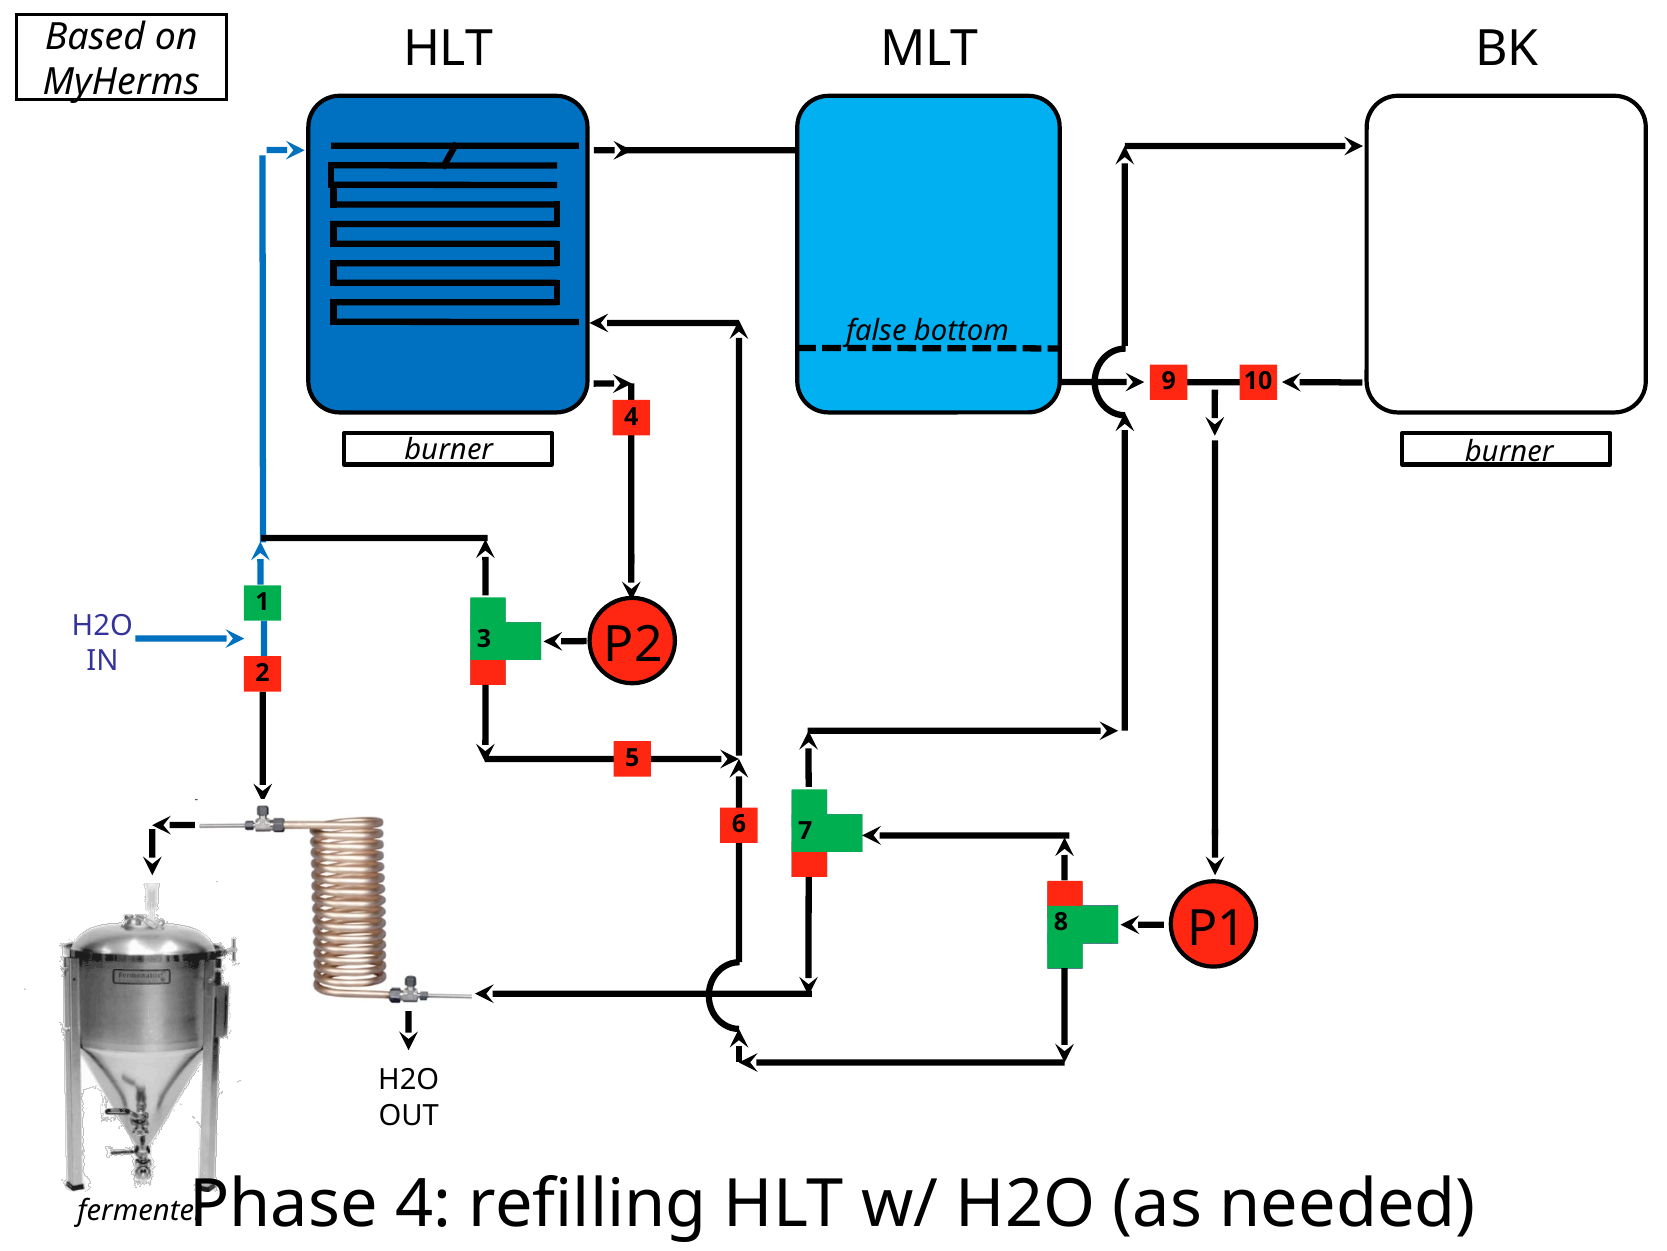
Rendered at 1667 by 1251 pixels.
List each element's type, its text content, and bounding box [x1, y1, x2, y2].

text_box [1247, 897, 1257, 951]
text_box burner [395, 431, 503, 465]
text_box [619, 377, 631, 390]
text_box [308, 16, 588, 413]
text_box Phase 4: refilling HLT w/ H2O (as needed) [189, 1159, 1478, 1240]
text_box [1563, 433, 1611, 465]
text_box [1131, 375, 1145, 389]
text_box [402, 1037, 415, 1051]
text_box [15, 14, 227, 101]
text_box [484, 582, 573, 700]
text_box 9 [1149, 364, 1188, 400]
text_box [231, 632, 245, 645]
text_box 5 [613, 741, 651, 777]
text_box [589, 597, 675, 684]
text_box [476, 987, 488, 1000]
text_box [1402, 433, 1456, 465]
text_box 6 [720, 807, 758, 843]
text_box [1282, 375, 1295, 389]
text_box H2O OUT [378, 1060, 440, 1131]
text_box [1208, 423, 1222, 436]
text_box [592, 316, 602, 330]
text_box 10 [1239, 364, 1278, 400]
text_box [1058, 1050, 1071, 1063]
text_box P2 [603, 611, 663, 672]
text_box [479, 539, 492, 552]
text_box [146, 862, 159, 876]
text_box [1118, 412, 1131, 425]
text_box [1094, 348, 1126, 416]
text_box [1058, 839, 1071, 850]
text_box fermenter [77, 1200, 189, 1225]
text_box [343, 433, 395, 465]
text_box [254, 541, 267, 555]
text_box [1118, 145, 1131, 159]
text_box 1 [243, 585, 282, 621]
text_box 2 [243, 656, 282, 692]
text_box [732, 758, 746, 772]
text_box [1350, 139, 1361, 153]
text_box [802, 983, 815, 993]
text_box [1366, 16, 1647, 413]
text_box [1170, 881, 1245, 967]
text_box [152, 818, 165, 832]
text_box [726, 752, 738, 766]
text_box [292, 143, 303, 157]
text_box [886, 693, 975, 973]
text_box [708, 962, 740, 1029]
text_box [1208, 862, 1222, 876]
text_box burner [1456, 433, 1563, 467]
text_box [625, 587, 638, 598]
text_box [732, 1028, 746, 1042]
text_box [796, 16, 1060, 413]
text_box P1 [1187, 895, 1247, 955]
text_box [256, 789, 269, 798]
text_box [619, 151, 632, 157]
picture [0, 799, 472, 1192]
text_box [1105, 724, 1119, 737]
text_box [732, 320, 746, 333]
text_box [503, 433, 552, 465]
text_box 4 [612, 399, 650, 436]
text_box [479, 750, 492, 763]
text_box H2O IN [71, 606, 133, 677]
text_box [802, 731, 815, 744]
text_box [619, 144, 632, 150]
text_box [1061, 866, 1150, 983]
text_box [739, 1056, 752, 1069]
